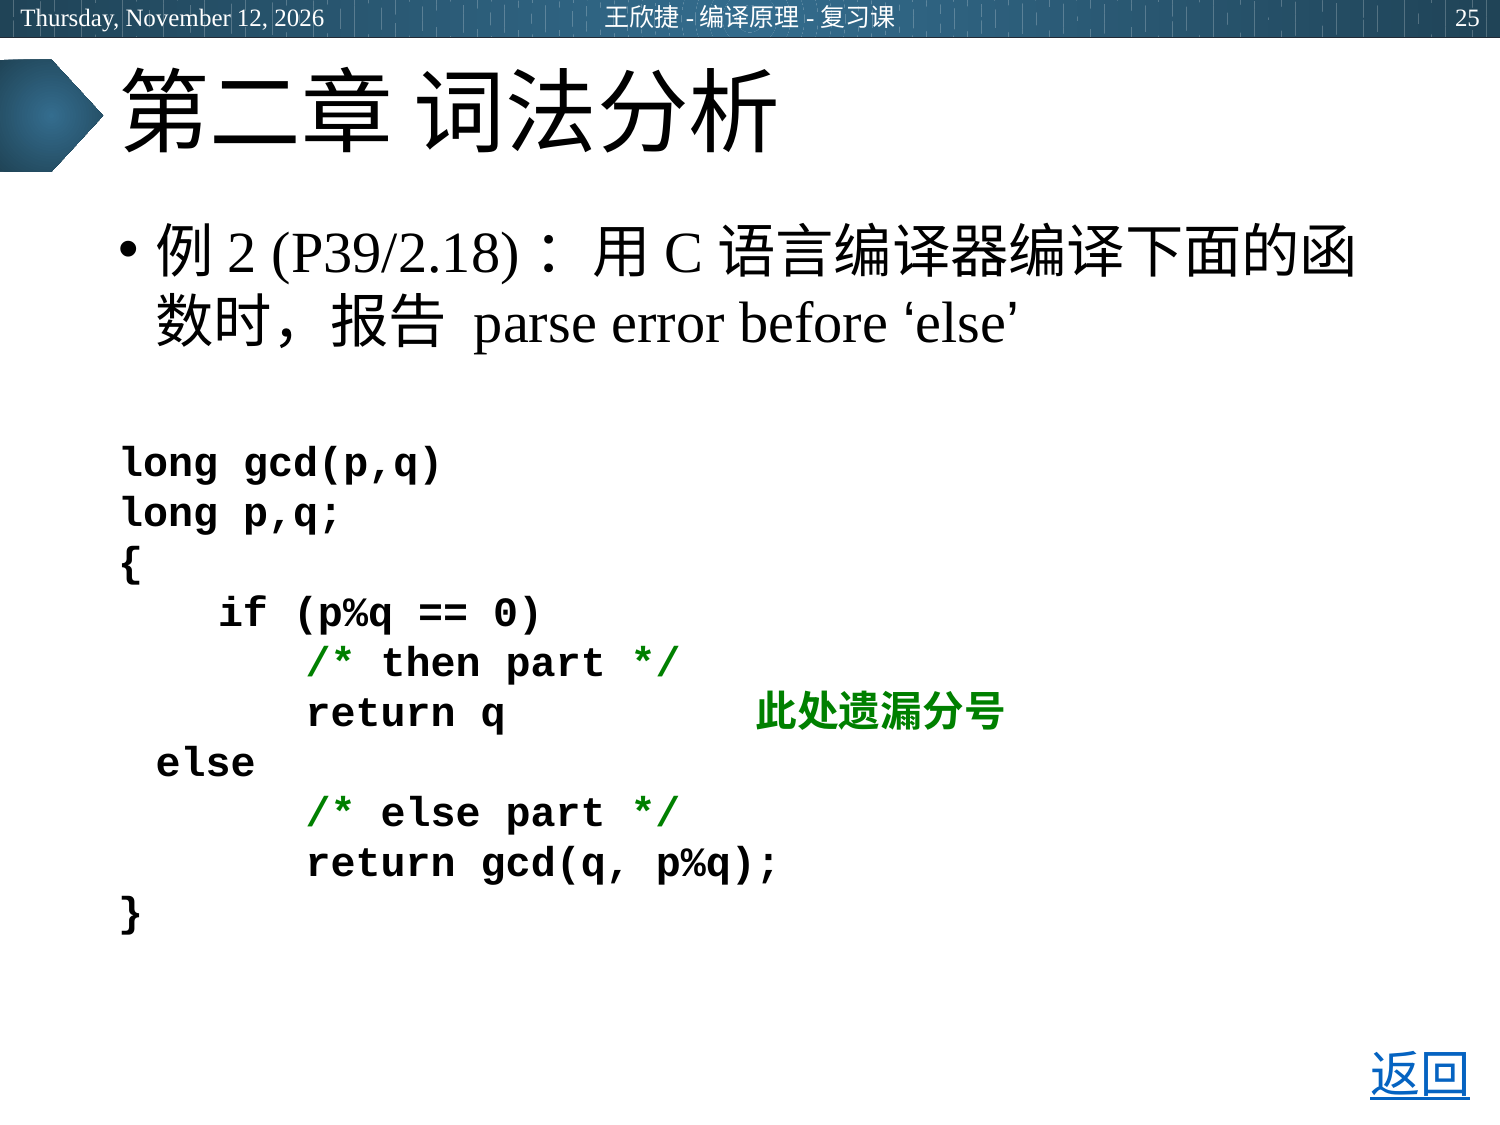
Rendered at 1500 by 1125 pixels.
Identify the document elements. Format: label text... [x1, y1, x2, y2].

footer 王欣捷-编译原理-复习课 [496, 1, 1004, 32]
title 第二章 词法分析 [103, 37, 1397, 194]
slide_number 25 [1157, 1, 1495, 32]
text_box 返回 [1355, 1035, 1486, 1123]
list 例2 (P39/2.18)：用C语言编译器编译下面的函数时，报告 parse error before ‘else’ long gcd(p,q) long p,q; { if (p%q == 0) /* then part */ return q 此处遗漏分号 else /* else part */ return gcd(q, p%q); } [103, 206, 1397, 1060]
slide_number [5, 1, 344, 32]
